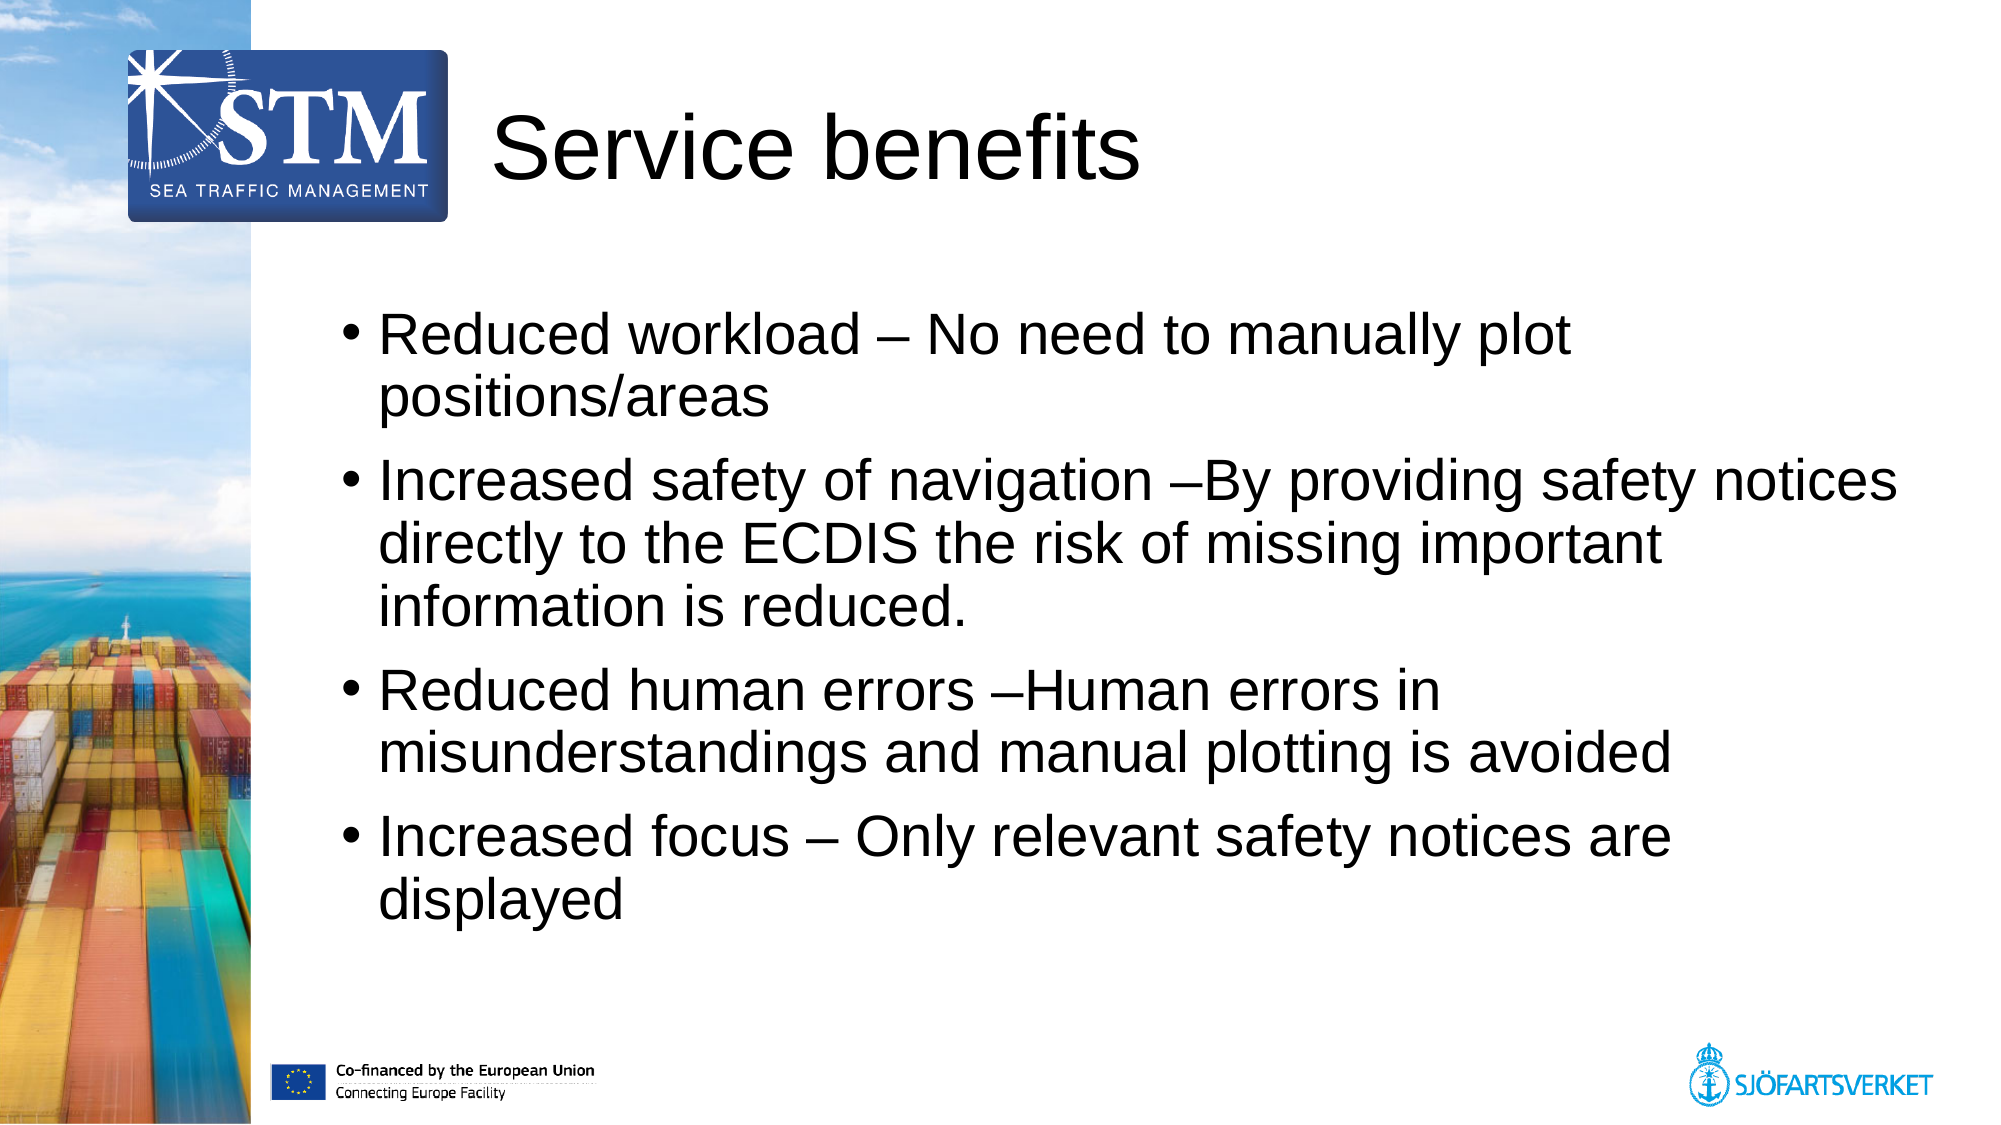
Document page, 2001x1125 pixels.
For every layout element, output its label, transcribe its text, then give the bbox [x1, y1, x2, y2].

picture [1683, 1035, 1934, 1111]
picture [1898, 1077, 1906, 1093]
title Service benefits [475, 64, 1931, 207]
list Reduced workload – No need to manually plot positions/areas Increased safety of navigation –By providing safety notices directly to the ECDIS the risk of missing important information is reduced. Reduced human errors –Human errors in misunderstandings and manual plotting is avoided Increased focus – Only relevant safety notices are displayed [326, 296, 1931, 1011]
picture [0, 0, 621, 1125]
